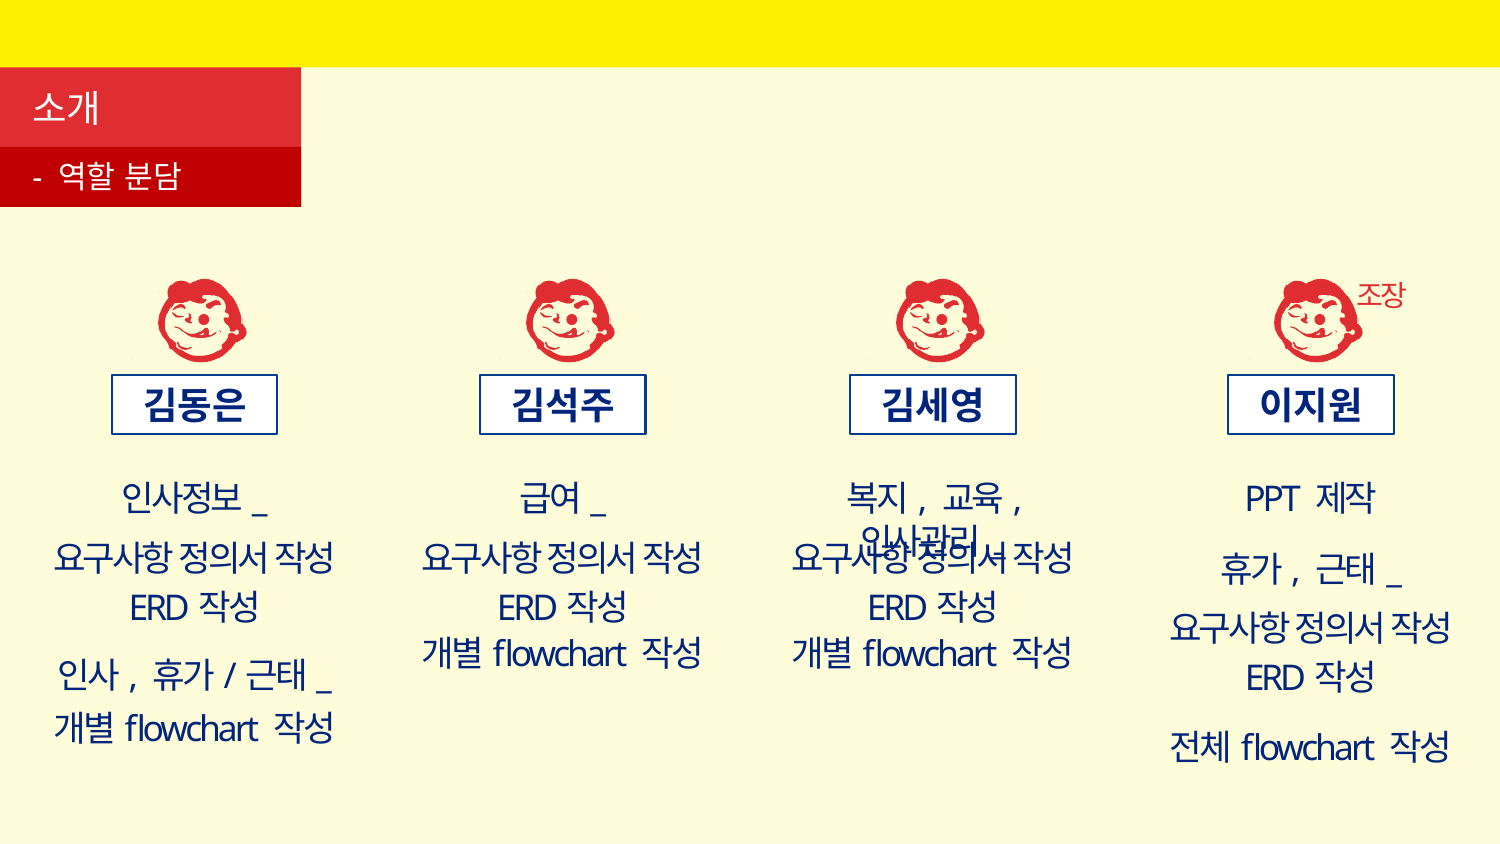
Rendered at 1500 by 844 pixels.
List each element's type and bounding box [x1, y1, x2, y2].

text_box [0, 0, 1500, 363]
text_box [17, 256, 1500, 777]
